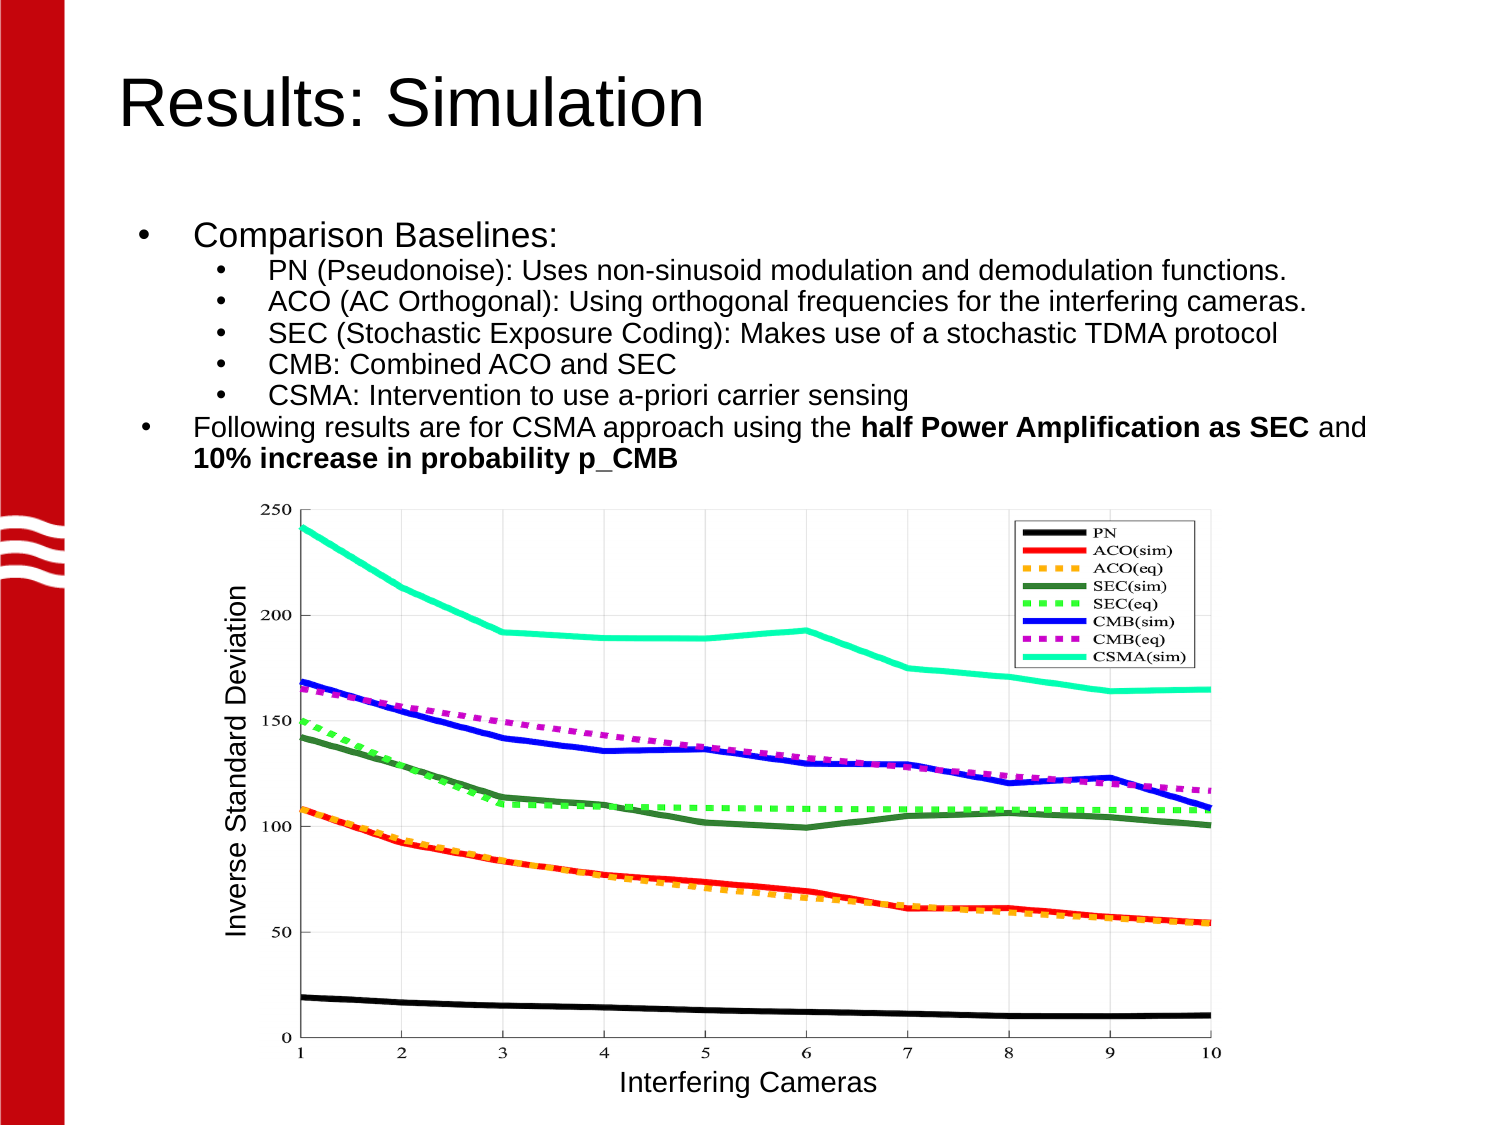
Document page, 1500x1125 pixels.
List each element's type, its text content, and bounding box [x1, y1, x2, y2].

title Results: Simulation [103, 51, 1397, 157]
text_box Interfering Cameras [604, 1068, 896, 1107]
picture [0, 0, 1500, 1125]
list Comparison Baselines: PN (Pseudonoise): Uses non-sinusoid modulation and demodulation functions. ACO (AC Orthogonal): Using orthogonal frequencies for the interfering cameras. SEC (Stochastic Exposure Coding): Makes use of a stochastic TDMA protocol CMB: Combined ACO and SEC CSMA: Intervention to use a-priori carrier sensing Following results are for CSMA approach using the half Power Amplification as SEC and 10% increase in probability p_CMB [103, 201, 1397, 1031]
text_box Inverse Standard Deviation [201, 562, 254, 954]
